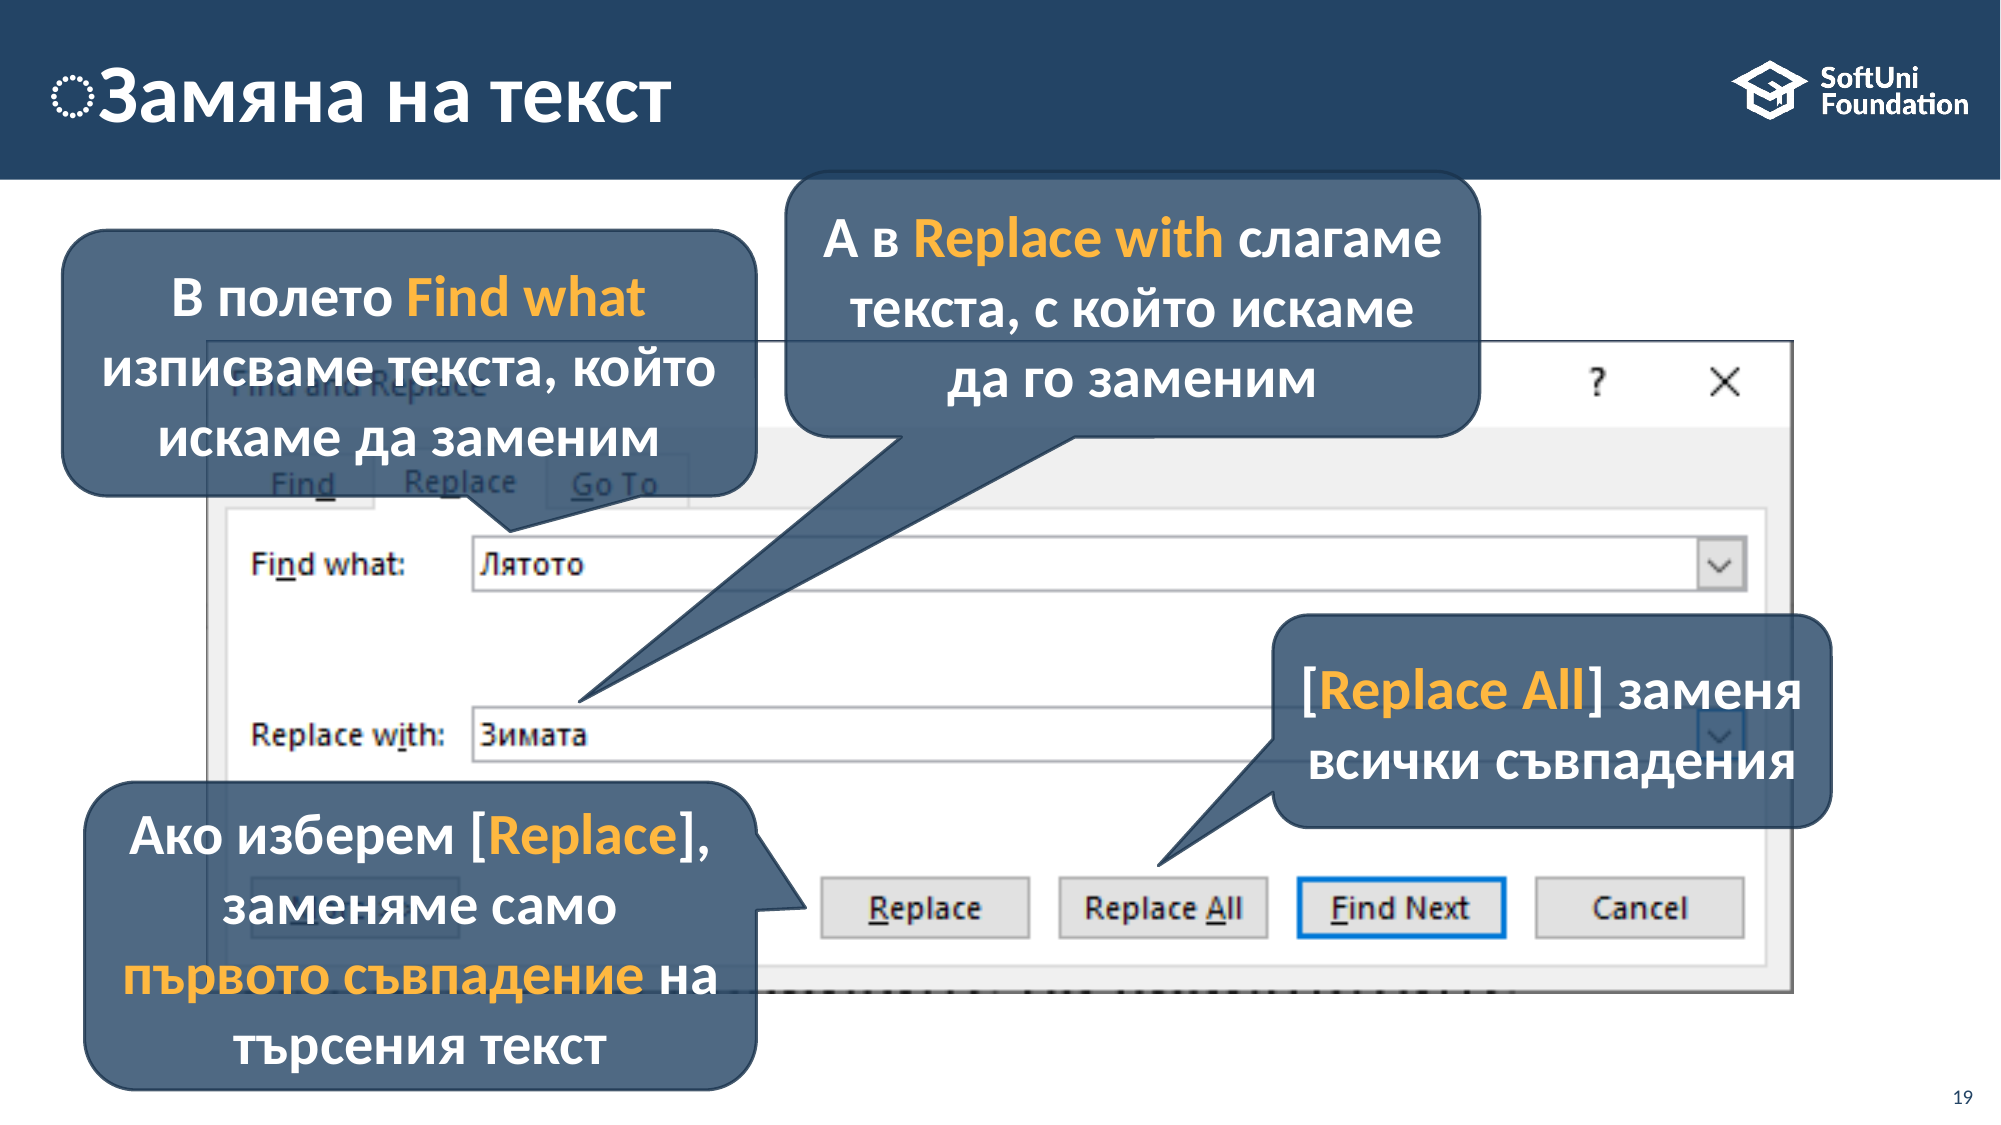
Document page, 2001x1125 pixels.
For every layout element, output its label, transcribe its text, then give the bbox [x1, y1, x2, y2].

picture [205, 340, 1795, 994]
title ͏Замяна на текст [31, 16, 1716, 162]
slide_number 19 [1927, 1067, 1989, 1117]
text_box Ако изберем [Replace], заменяме само първото съвпадение на търсения текст [82, 779, 759, 1093]
text_box А в Replace with слагаме текста, с който искаме да го заменим [783, 169, 1482, 338]
text_box [Replace All] заменя всички съвпадения [1802, 613, 1834, 830]
text_box В полето Find what изписваме текста, който искаме да заменим [60, 228, 759, 499]
picture [1731, 60, 1968, 120]
